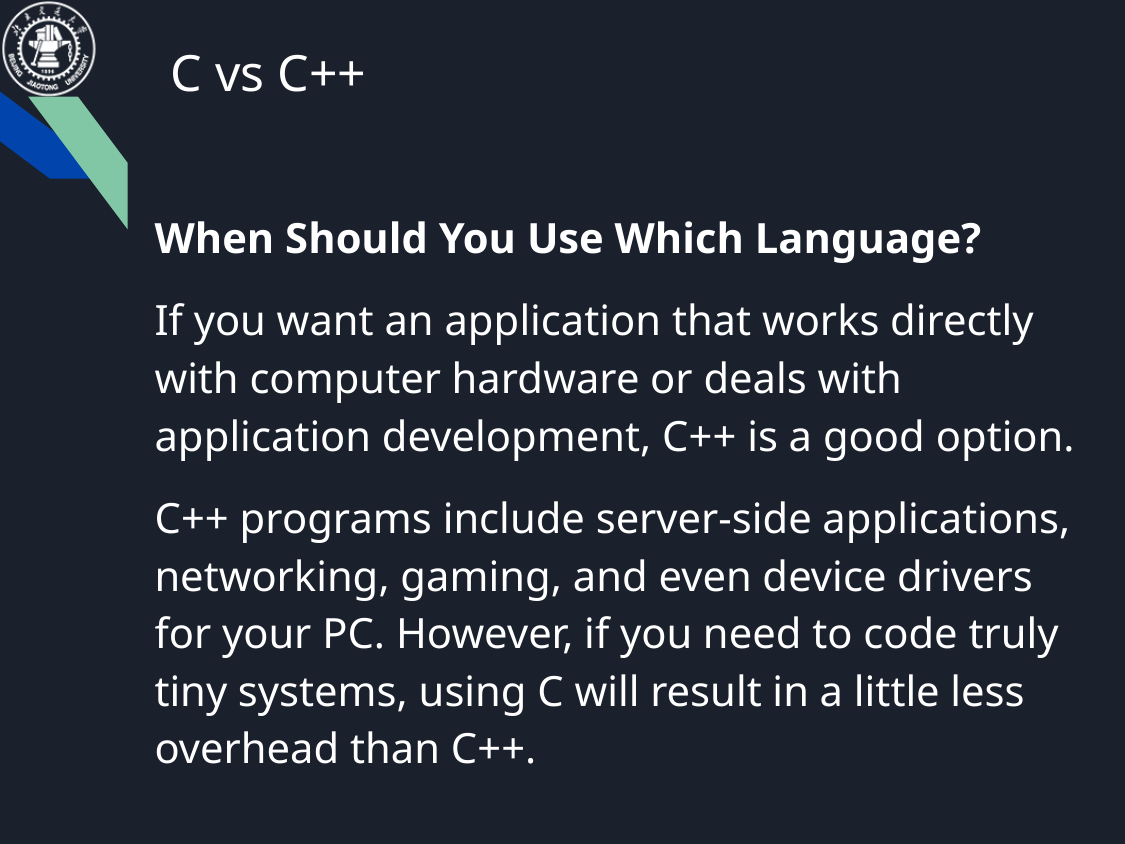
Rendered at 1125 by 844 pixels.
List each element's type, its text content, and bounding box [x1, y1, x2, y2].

list When Should You Use Which Language? If you want an application that works directly with computer hardware or deals with application development, C++ is a good option. C++ programs include server-side applications, networking, gaming, and even device drivers for your PC. However, if you need to code truly tiny systems, using C will result in a little less overhead than C++. [143, 192, 1092, 552]
text_box C vs C++ [159, 30, 1026, 143]
picture [0, 0, 100, 97]
